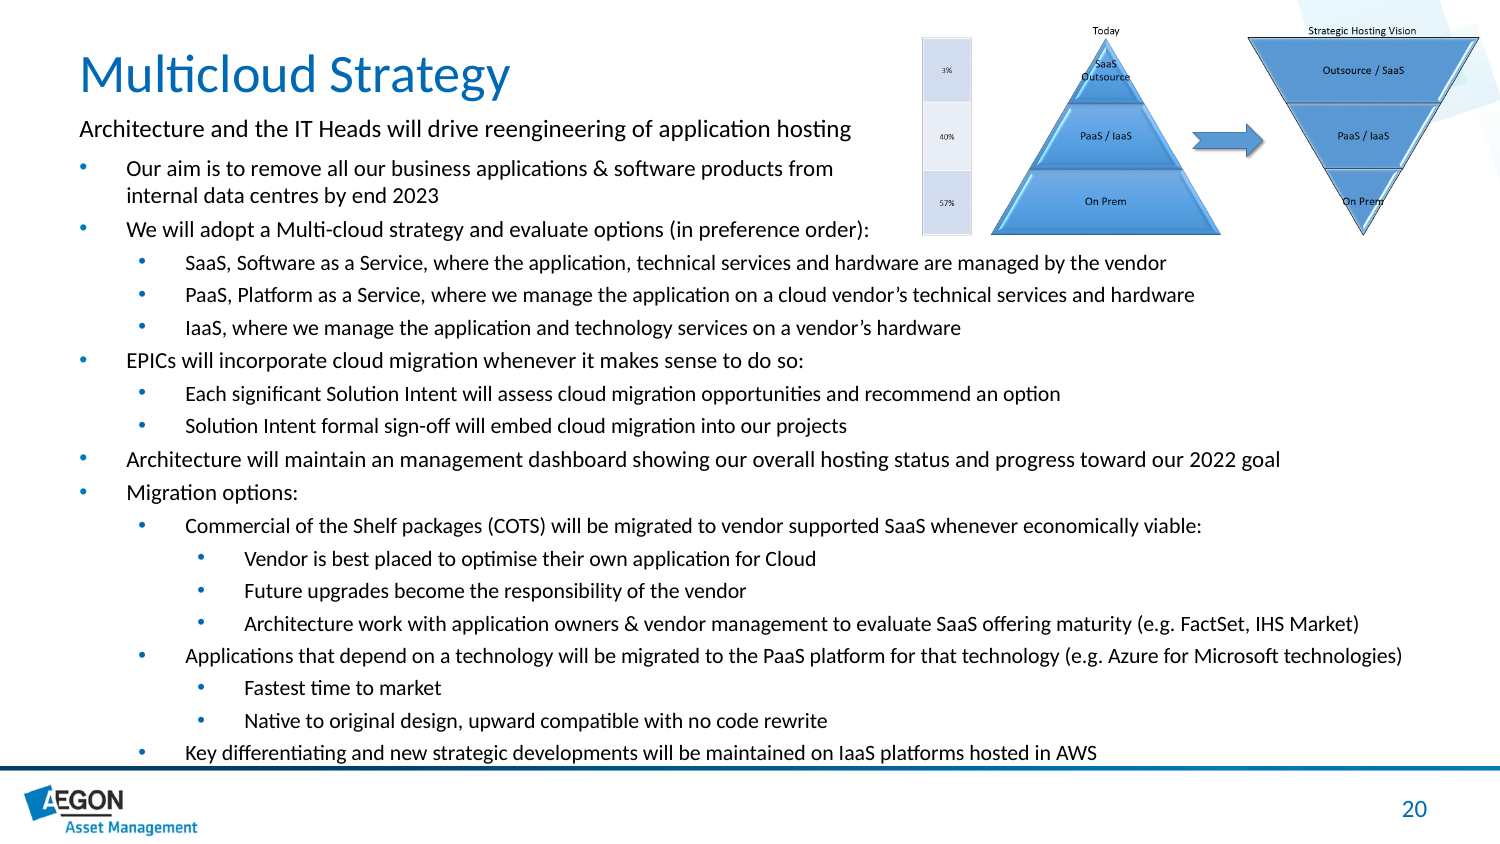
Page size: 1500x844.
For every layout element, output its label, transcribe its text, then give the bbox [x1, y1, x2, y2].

list Architecture and the IT Heads will drive reengineering of application hosting [79, 110, 916, 147]
list Multicloud Strategy [79, 40, 916, 104]
picture [921, 0, 1500, 237]
list Our aim is to remove all our business applications & software products from internal data centres by end 2023 We will adopt a Multi-cloud strategy and evaluate options (in preference order): SaaS, Software as a Service, where the application, technical services and hardware are managed by the vendor PaaS, Platform as a Service, where we manage the application on a cloud vendor’s technical services and hardware IaaS, where we manage the application and technology services on a vendor’s hardware EPICs will incorporate cloud migration whenever it makes sense to do so: Each significant Solution Intent will assess cloud migration opportunities and recommend an option Solution Intent formal sign-off will embed cloud migration into our projects Architecture will maintain an management dashboard showing our overall hosting status and progress toward our 2022 goal Migration options: Commercial of the Shelf packages (COTS) will be migrated to vendor supported SaaS whenever economically viable: Vendor is best placed to optimise their own application for Cloud Future upgrades become the responsibility of the vendor Architecture work with application owners & vendor management to evaluate SaaS offering maturity (e.g. FactSet, IHS Market) Applications that depend on a technology will be migrated to the PaaS platform for that technology (e.g. Azure for Microsoft technologies) Fastest time to market Native to original design, upward compatible with no code rewrite Key differentiating and new strategic developments will be maintained on IaaS platforms hosted in AWS [79, 153, 1422, 724]
picture [0, 766, 1500, 844]
